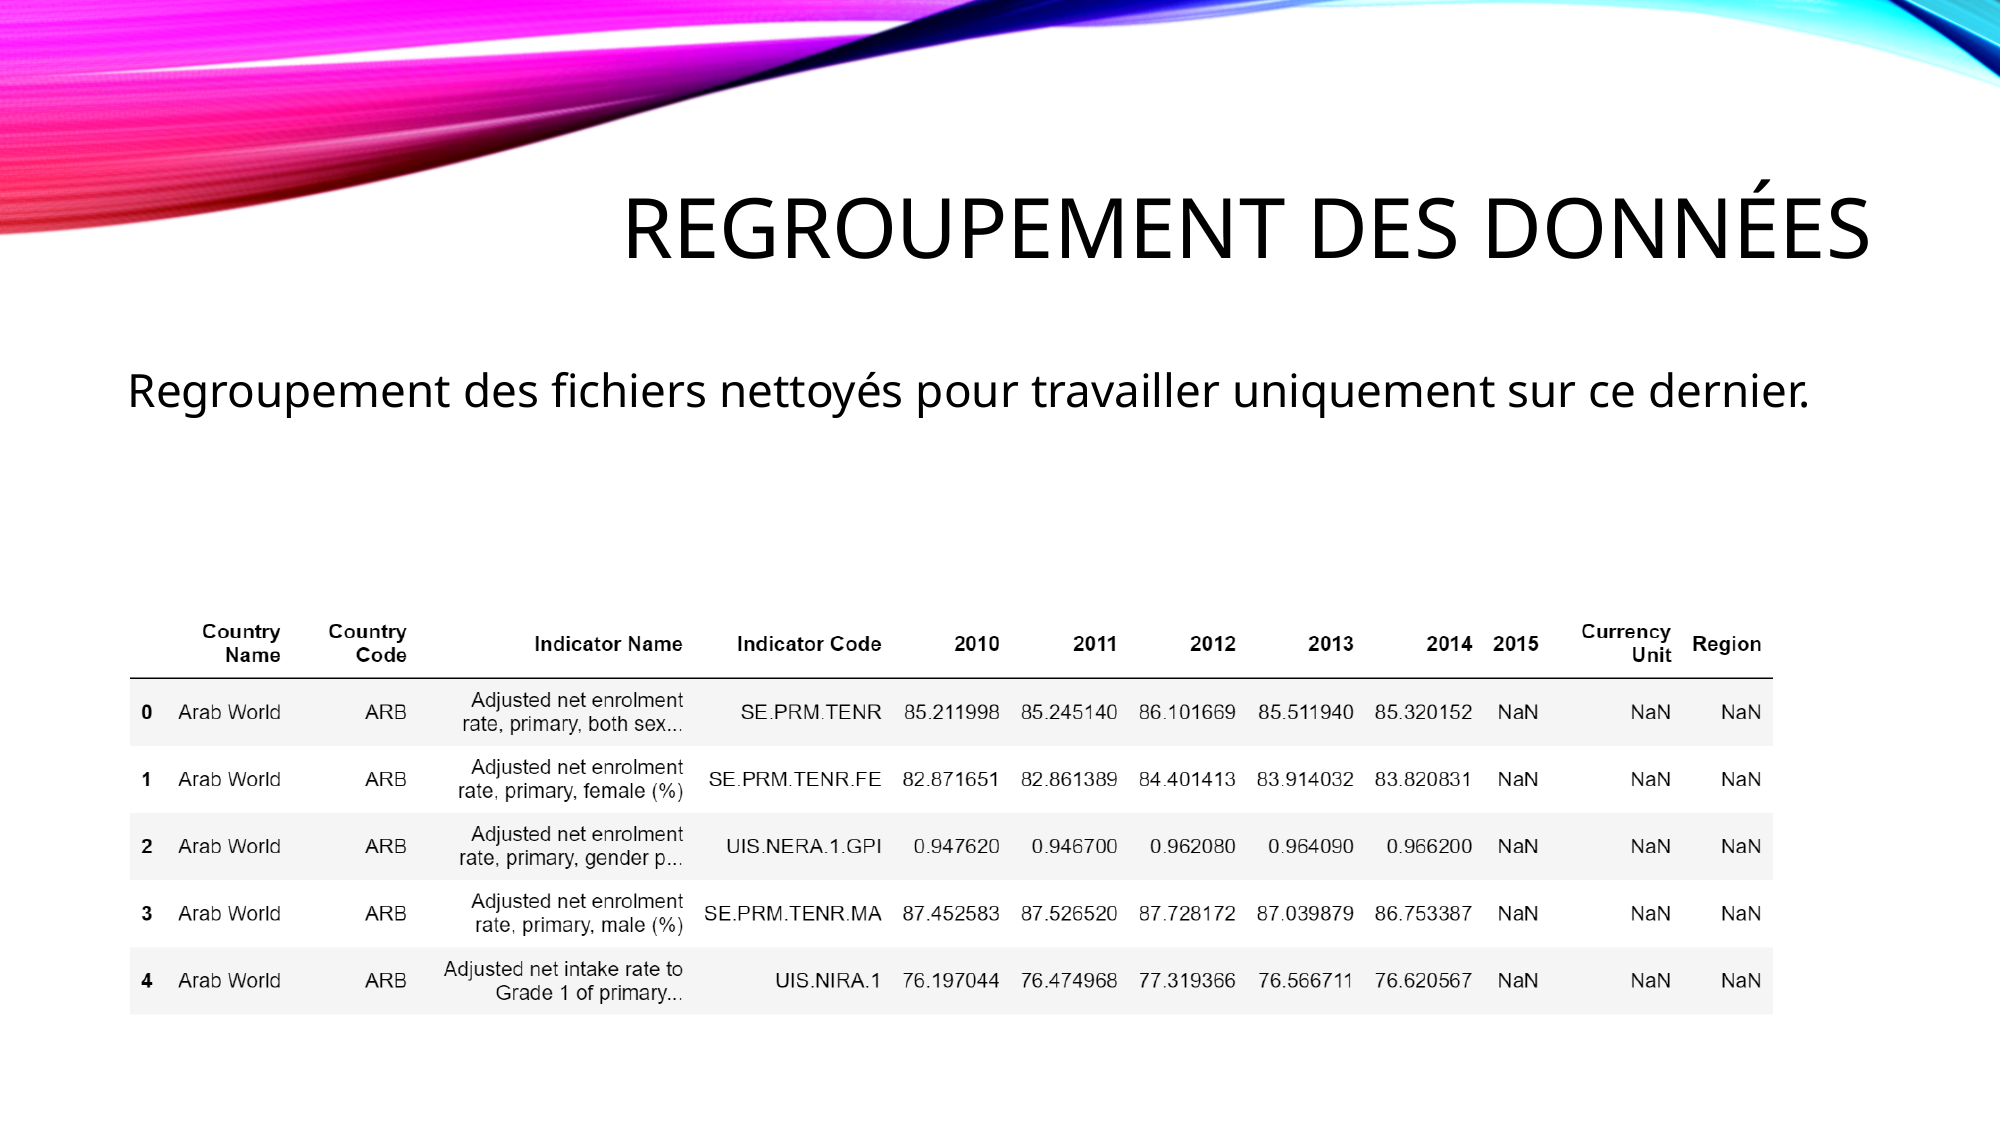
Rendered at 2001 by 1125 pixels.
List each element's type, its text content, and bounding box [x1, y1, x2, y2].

list Regroupement des fichiers nettoyés pour travailler uniquement sur ce dernier. [112, 360, 1888, 1021]
title Regroupement des données [474, 125, 1888, 338]
picture [112, 604, 1785, 1021]
picture [0, 0, 2000, 237]
picture [1910, 0, 2000, 45]
picture [1890, 0, 2000, 75]
